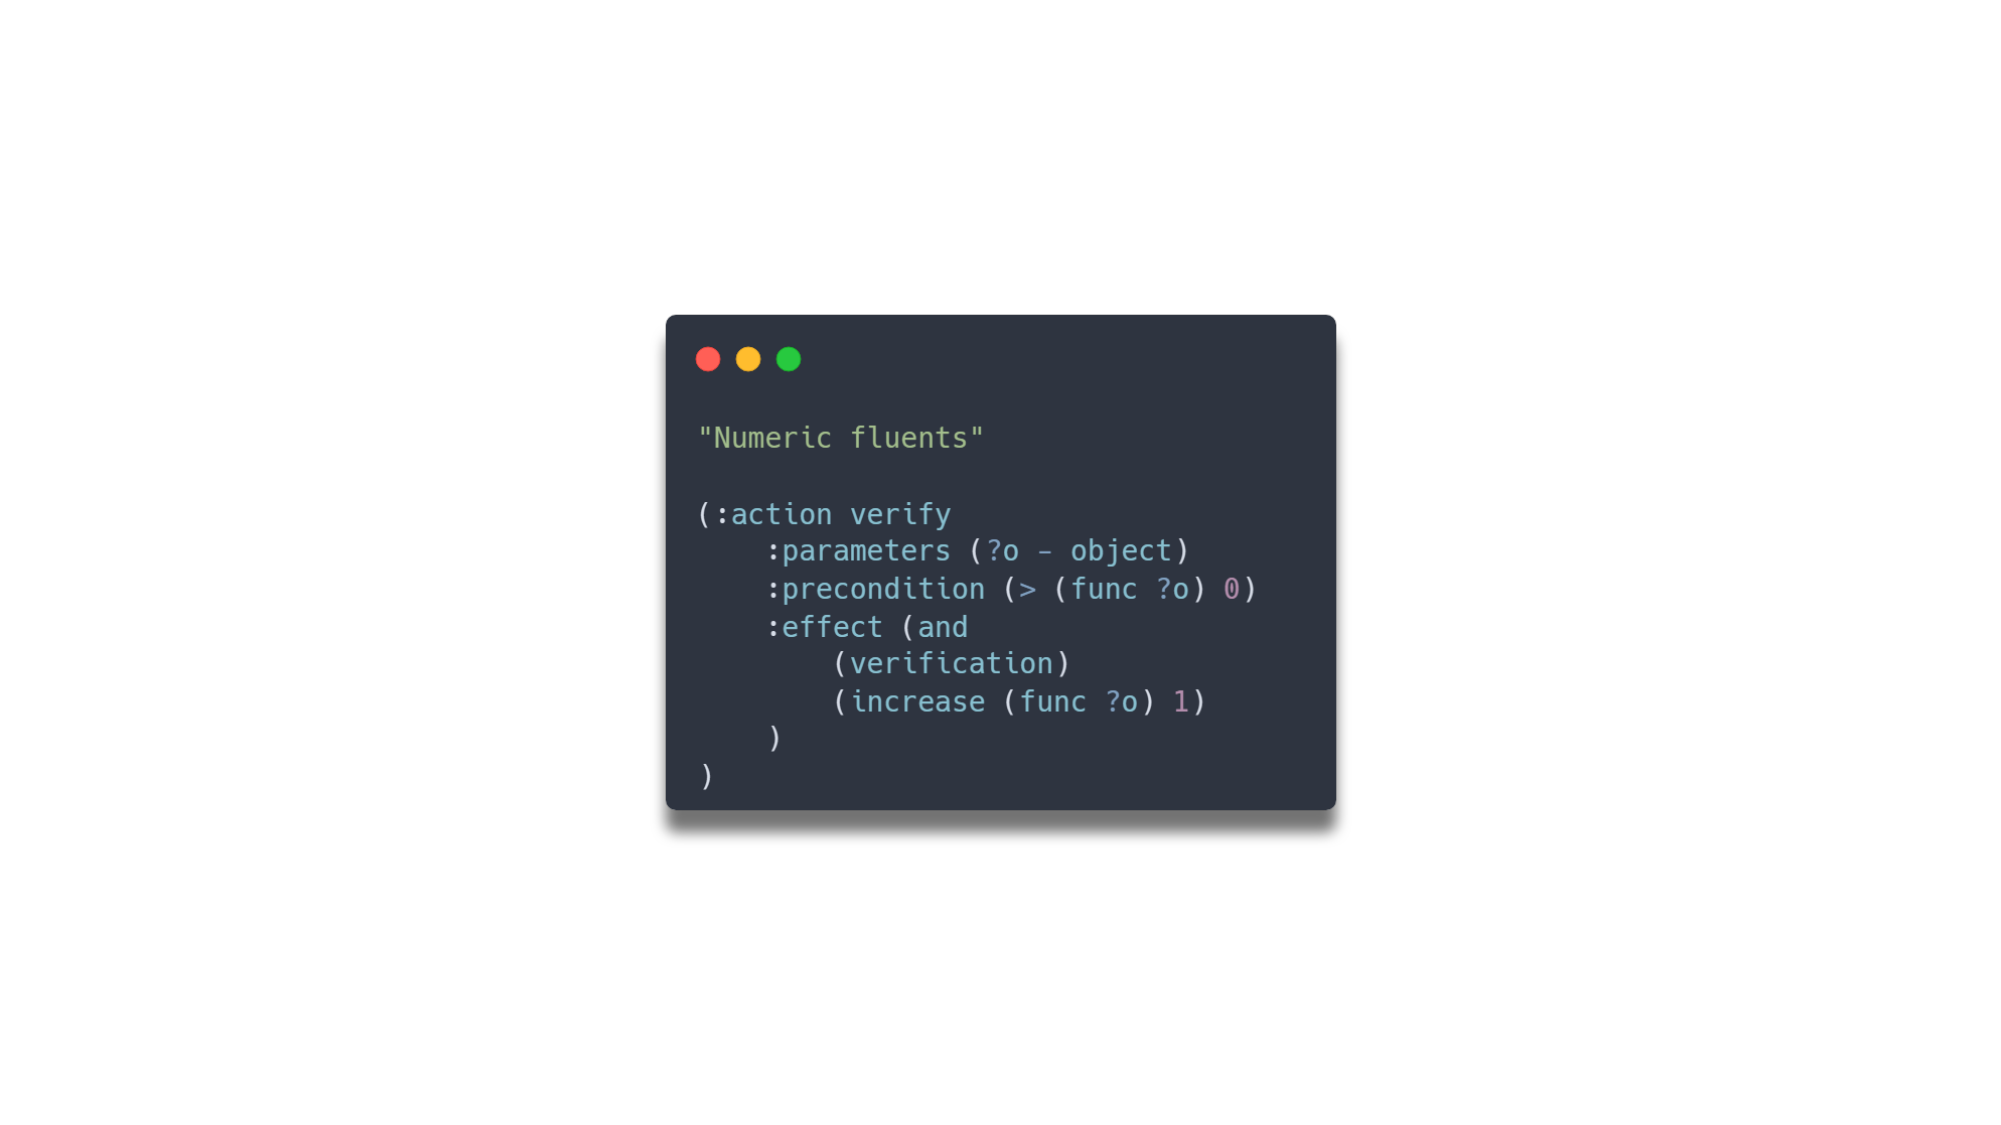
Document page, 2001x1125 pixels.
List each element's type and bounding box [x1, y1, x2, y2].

picture [552, 203, 1448, 922]
